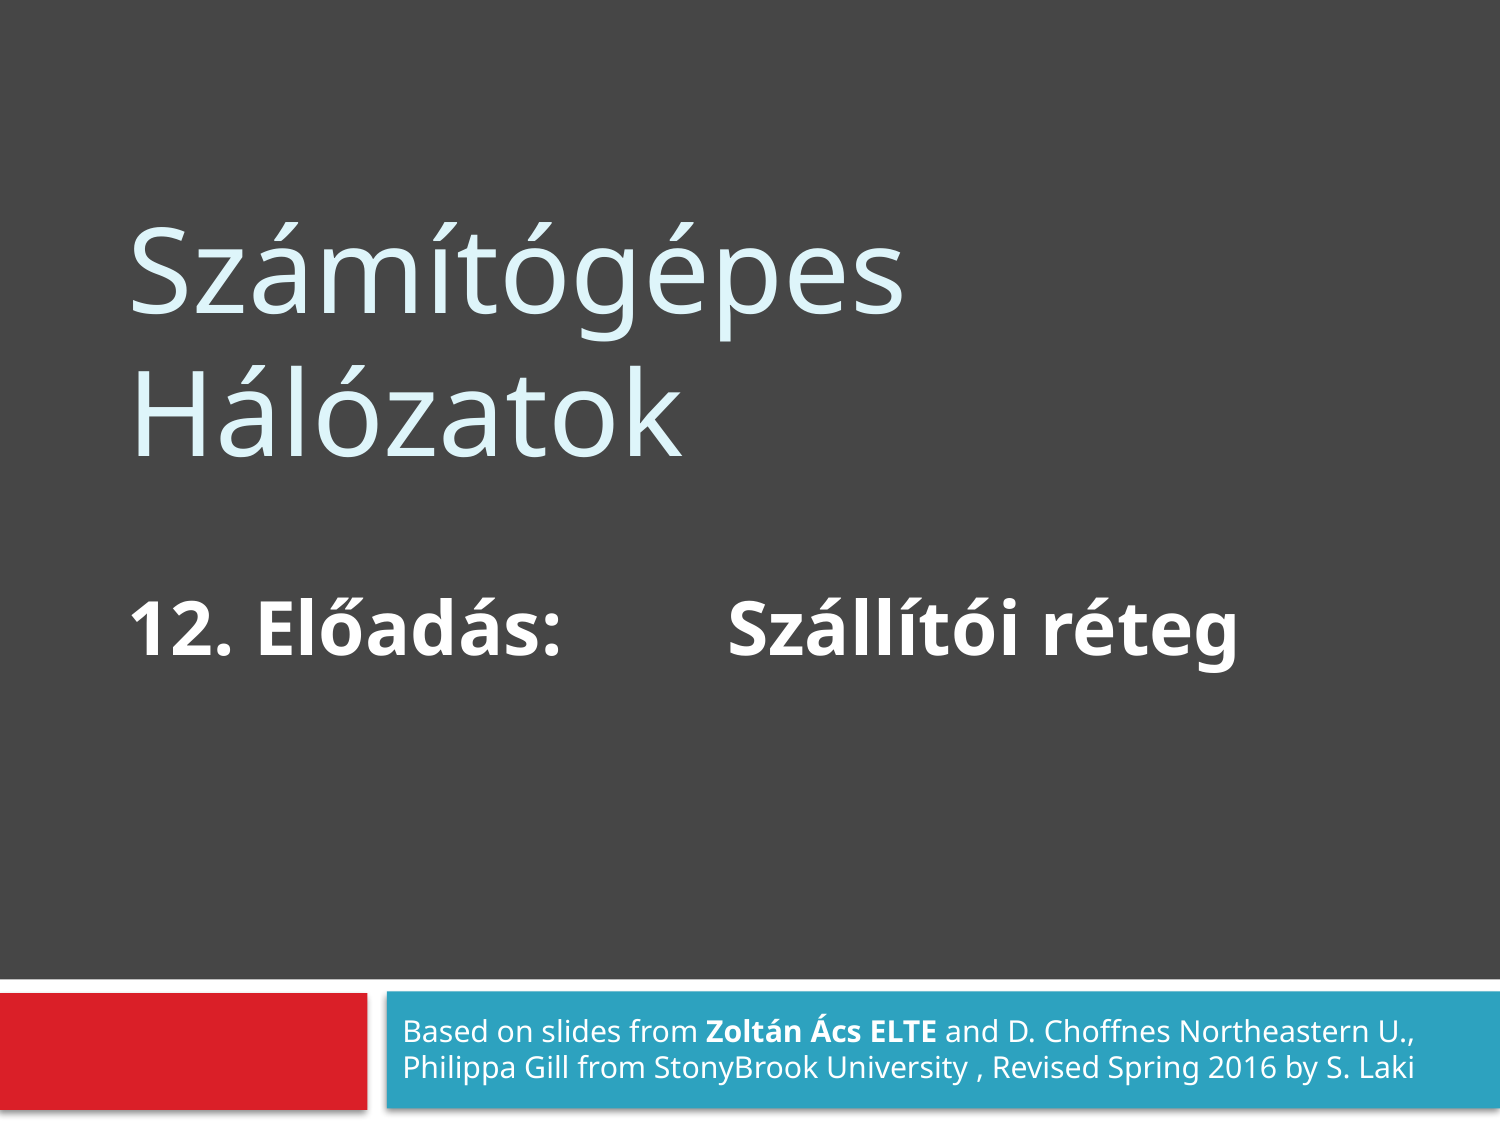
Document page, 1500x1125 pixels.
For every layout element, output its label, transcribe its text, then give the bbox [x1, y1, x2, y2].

text_box 12. Előadás: Szállítói réteg [112, 573, 1315, 924]
subtitle Based on slides from Zoltán Ács ELTE and D. Choffnes Northeastern U., Philippa Gill from StonyBrook University , Revised Spring 2016 by S. Laki [387, 992, 1488, 1105]
title Számítógépes Hálózatok [112, 187, 1326, 488]
